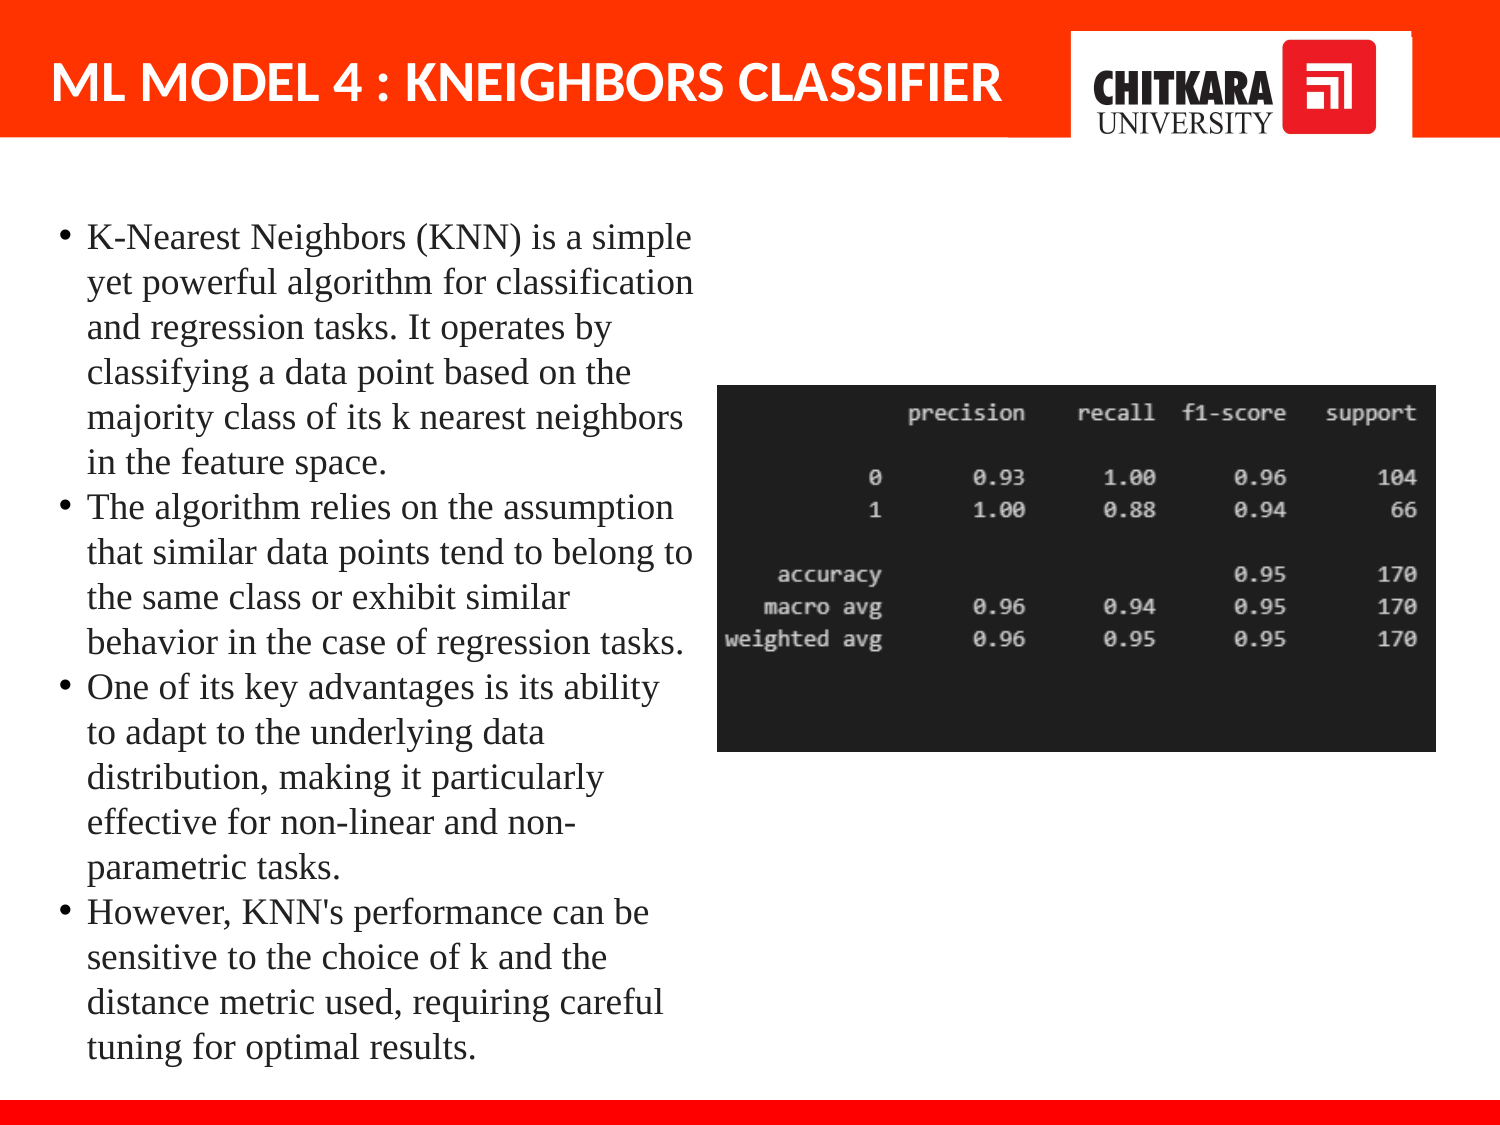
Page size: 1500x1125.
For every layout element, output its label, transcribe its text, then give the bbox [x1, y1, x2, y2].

text_box [0, 18, 1030, 112]
picture [1074, 126, 1391, 138]
picture [717, 385, 1436, 752]
text_box ML MODEL 4 : KNEIGHBORS CLASSIFIER [35, 28, 1398, 126]
text_box K-Nearest Neighbors (KNN) is a simple yet powerful algorithm for classification and regression tasks. It operates by classifying a data point based on the majority class of its k nearest neighbors in the feature space. The algorithm relies on the assumption that similar data points tend to belong to the same class or exhibit similar behavior in the case of regression tasks. One of its key advantages is its ability to adapt to the underlying data distribution, making it particularly effective for non-linear and non-parametric tasks. However, KNN's performance can be sensitive to the choice of k and the distance metric used, requiring careful tuning for optimal results. [43, 204, 713, 1075]
